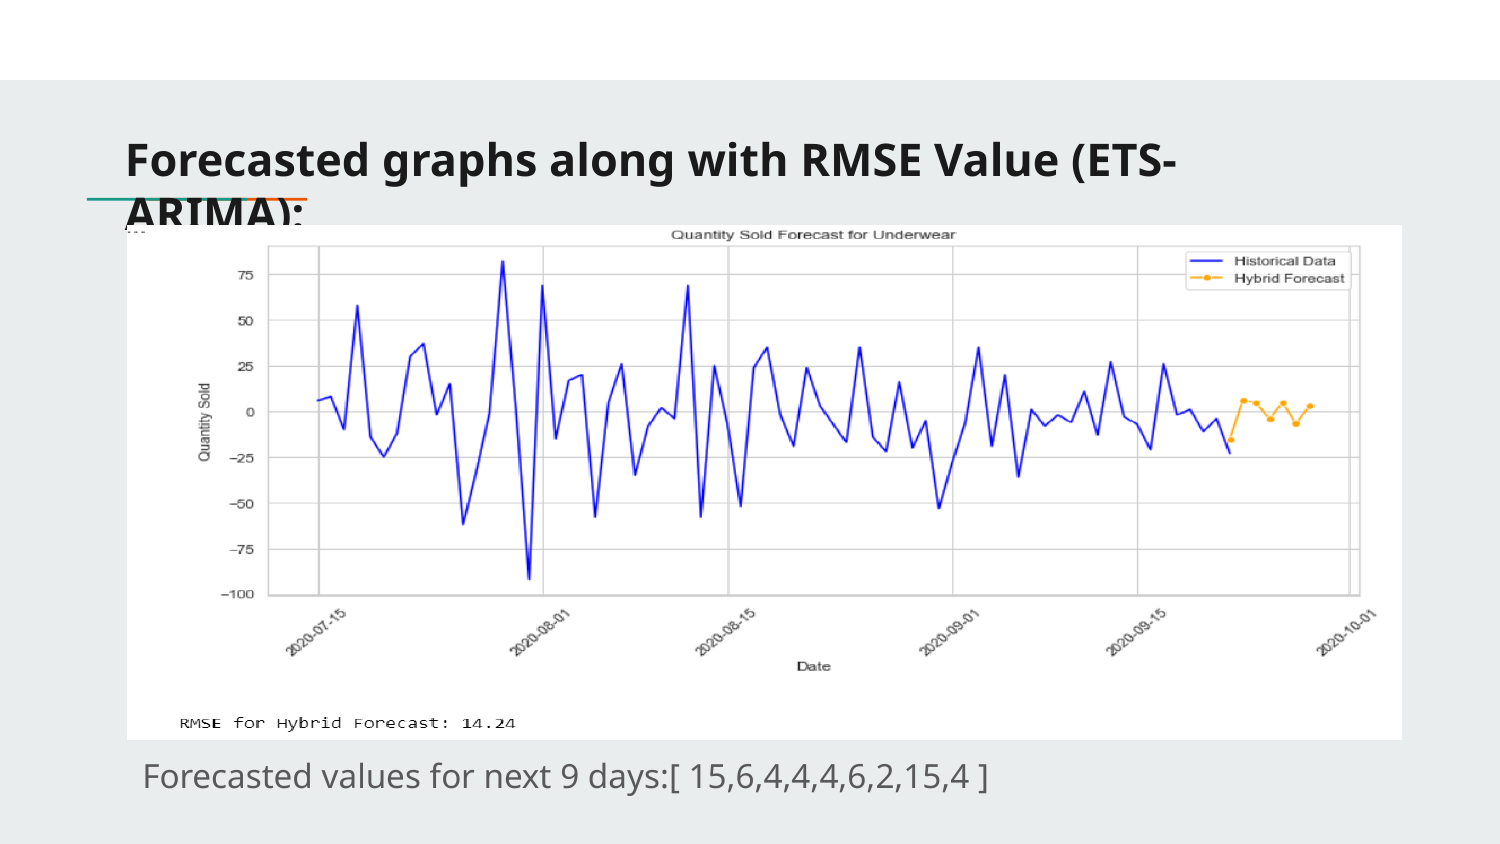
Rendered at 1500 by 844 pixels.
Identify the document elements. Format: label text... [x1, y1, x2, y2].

subtitle Forecasted values for next 9 days:[ 15,6,4,4,4,6,2,15,4 ] [127, 747, 1389, 829]
title Forecasted graphs along with RMSE Value (ETS-ARIMA): [109, 116, 1371, 256]
picture [126, 225, 1403, 741]
text_box [146, 216, 1371, 223]
